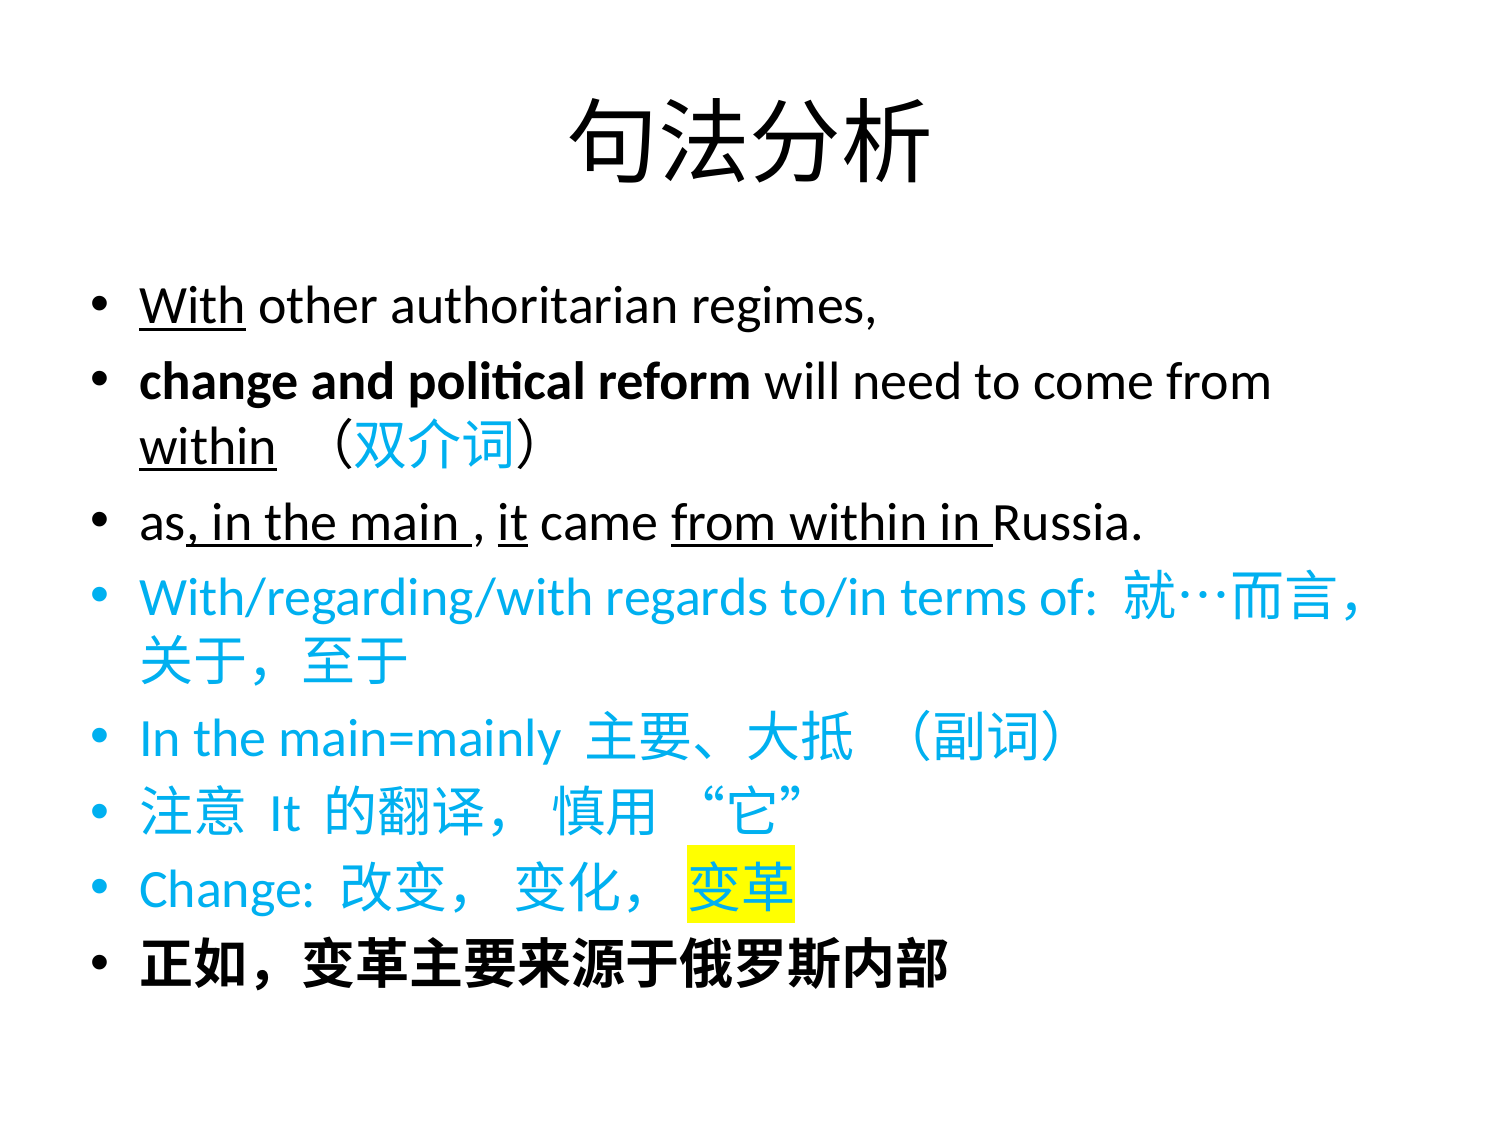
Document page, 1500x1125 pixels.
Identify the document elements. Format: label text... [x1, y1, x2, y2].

title 句法分析 [75, 45, 1425, 233]
list With other authoritarian regimes, change and political reform will need to come from within （双介词） as, in the main , it came from within in Russia. With/regarding/with regards to/in terms of: 就…而言，关于，至于 In the main=mainly 主要、大抵 （副词） 注意 It 的翻译， 慎用 “它” Change: 改变， 变化， 变革 正如，变革主要来源于俄罗斯内部 [75, 262, 1425, 1005]
